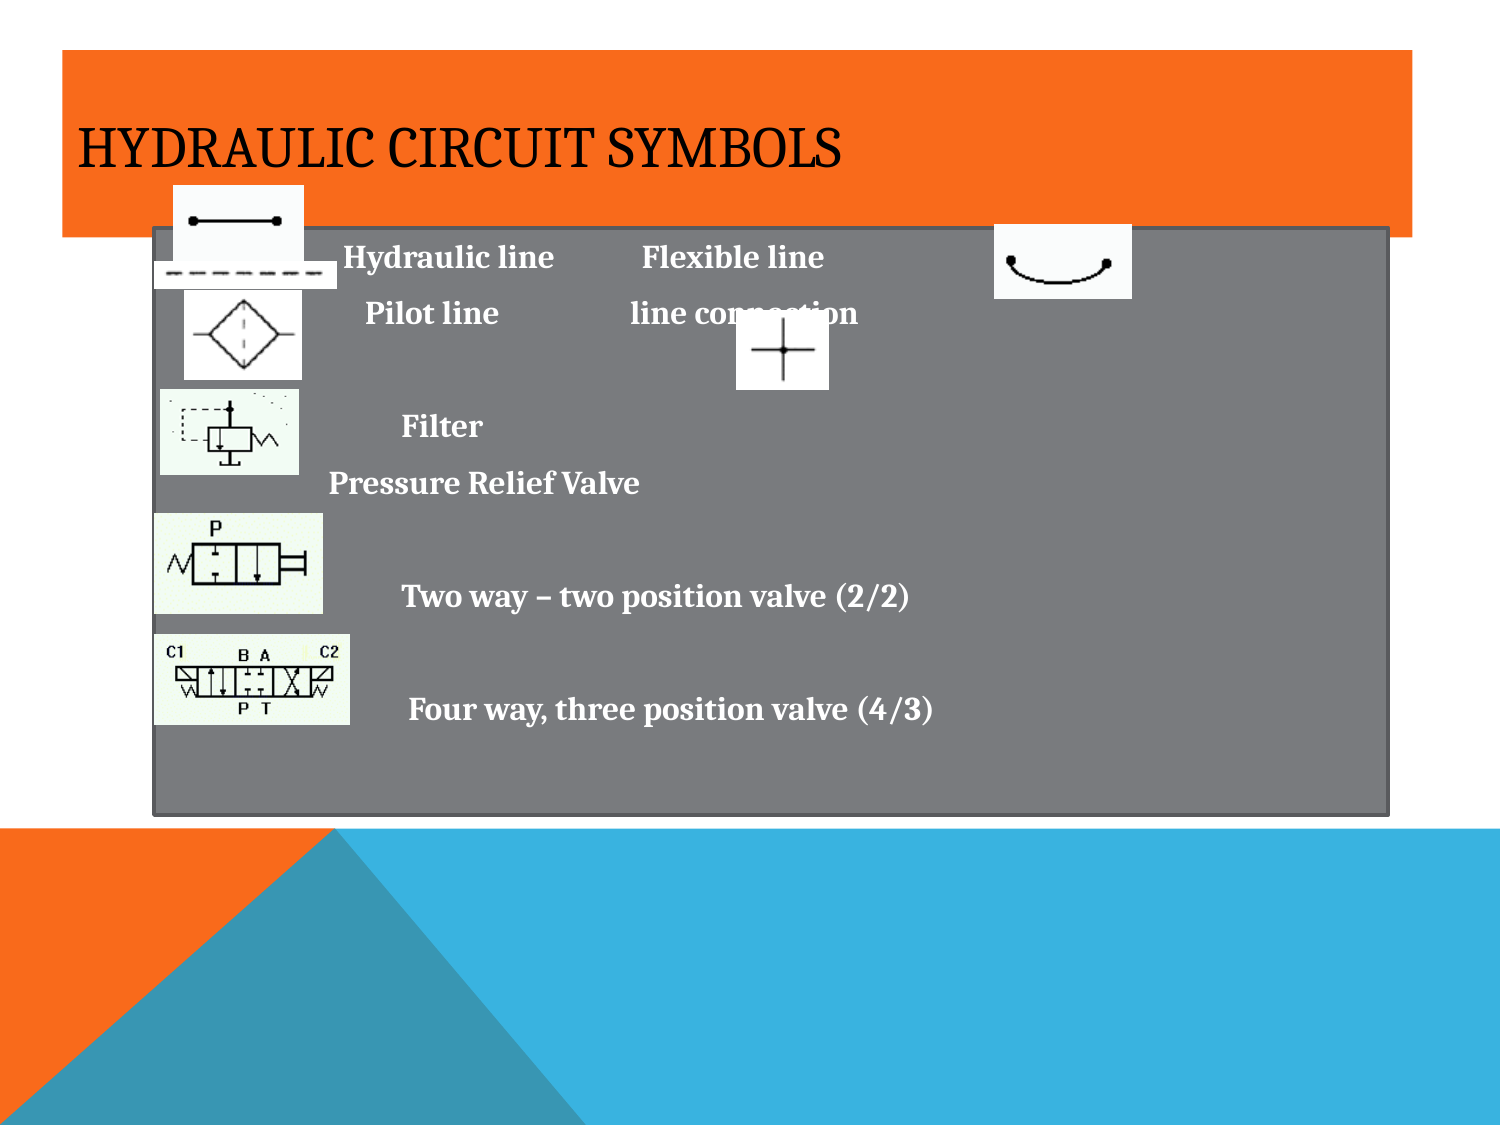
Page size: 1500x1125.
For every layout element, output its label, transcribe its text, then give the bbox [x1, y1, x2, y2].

picture [184, 290, 302, 380]
title Hydraulic Circuit Symbols [62, 50, 1413, 238]
picture [153, 185, 338, 289]
list Hydraulic line Flexible line Pilot line line connection Filter Pressure Relief Valve Two way – two position valve (2/2) Four way, three position valve (4/3) [152, 226, 1390, 817]
picture [153, 634, 351, 726]
picture [153, 513, 323, 615]
picture [993, 224, 1132, 299]
picture [159, 388, 299, 475]
picture [736, 309, 829, 391]
